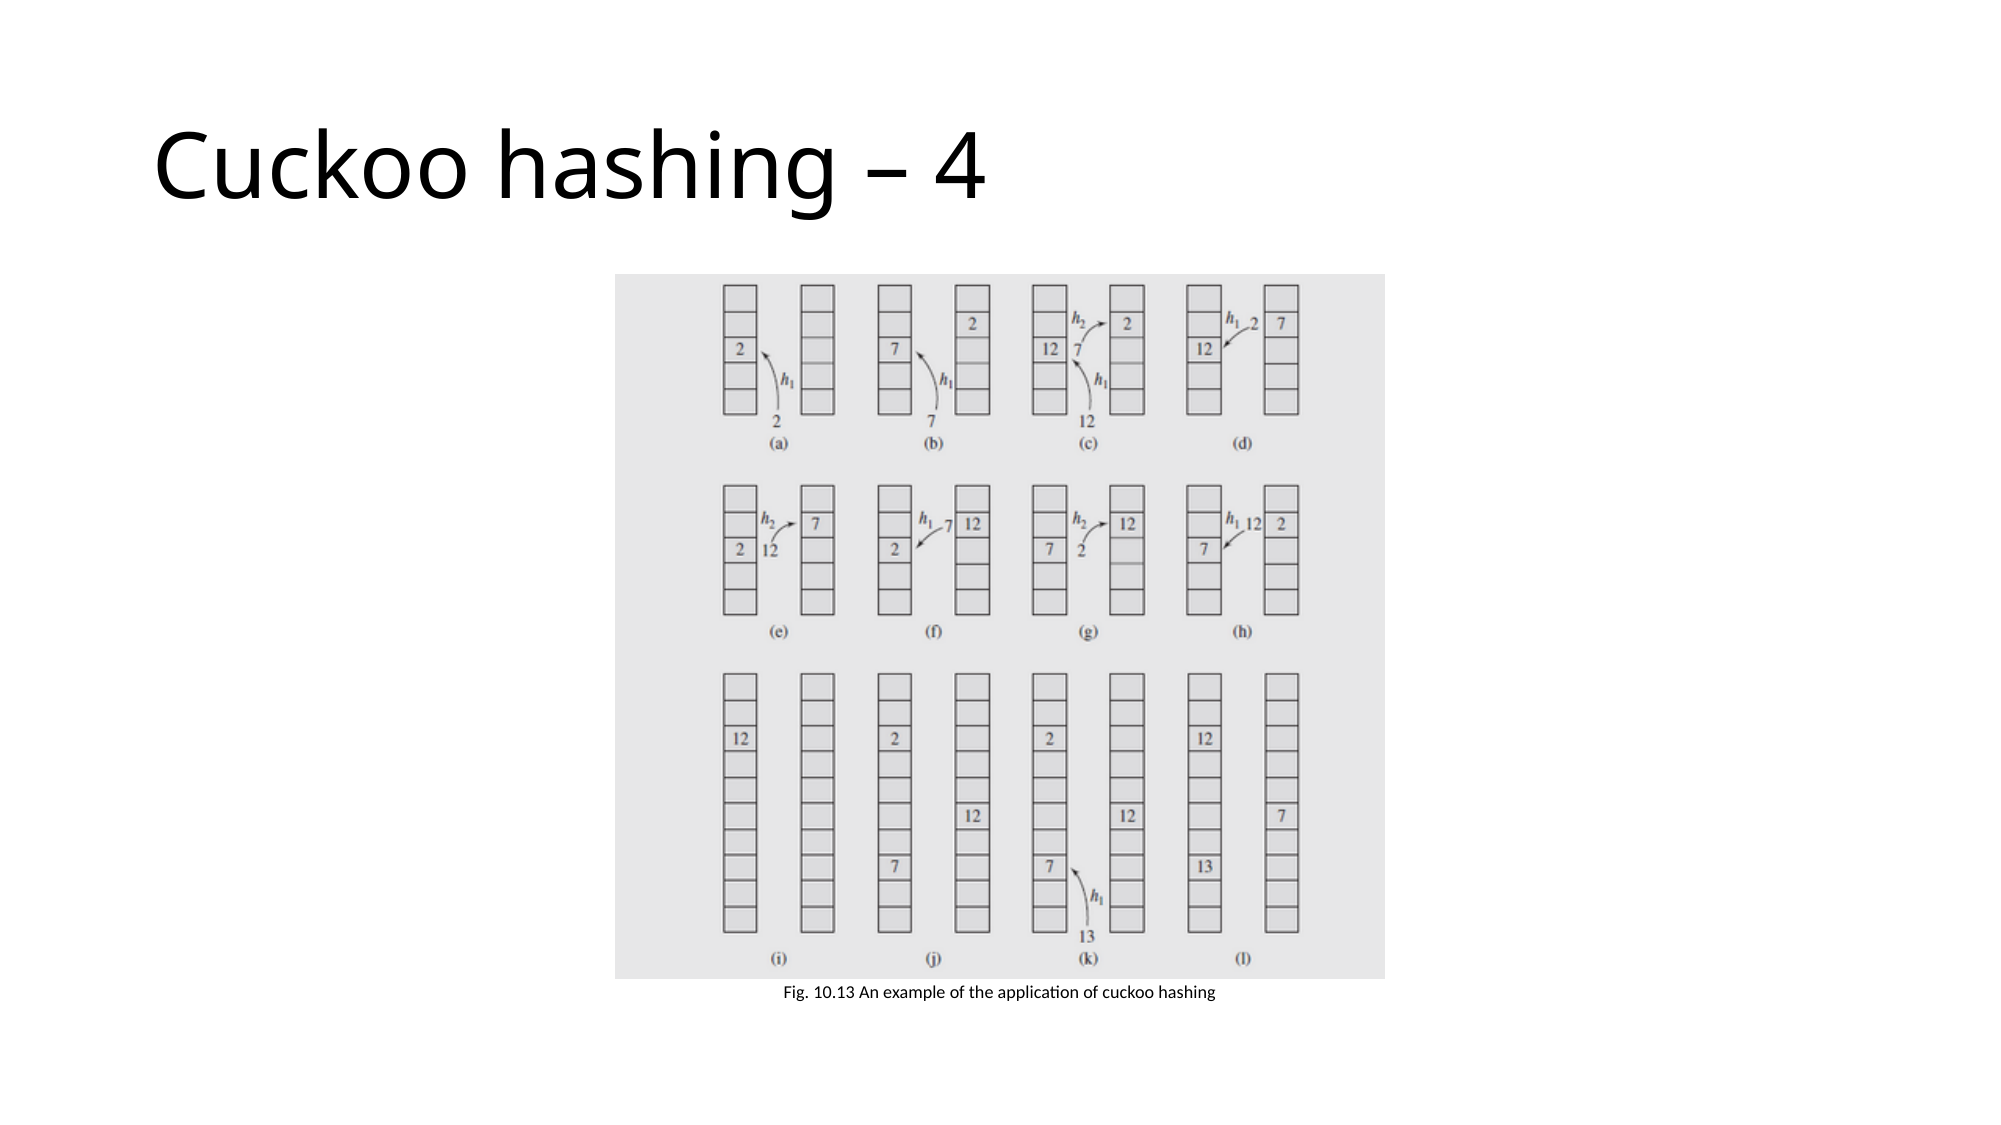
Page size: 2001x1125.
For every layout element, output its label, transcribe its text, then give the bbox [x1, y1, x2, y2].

list Fig. 10.13 An example of the application of cuckoo hashing [137, 299, 1863, 1014]
title Cuckoo hashing – 4 [137, 59, 1863, 278]
picture [615, 274, 1385, 979]
